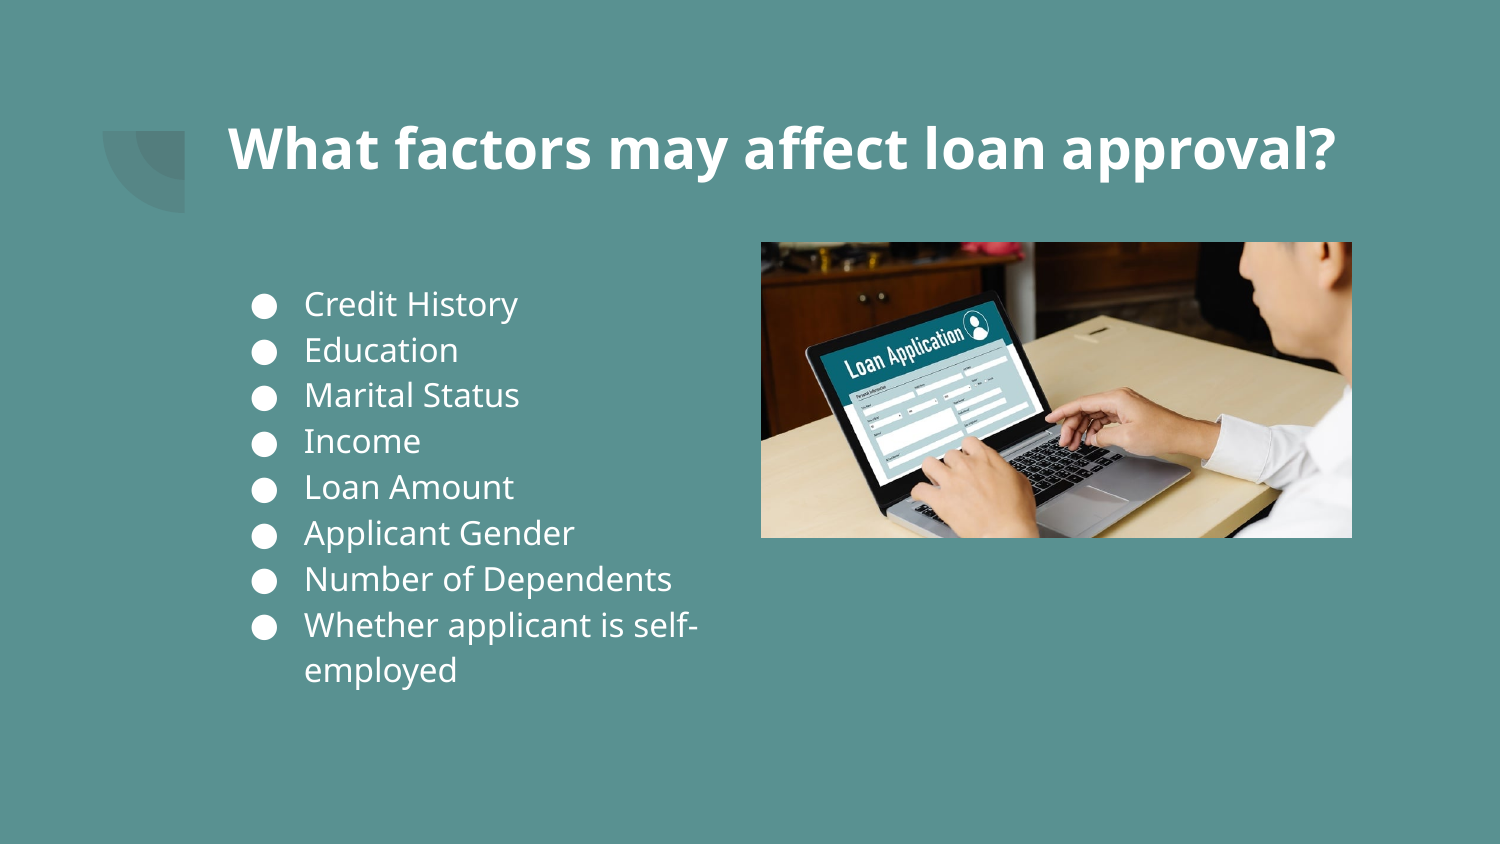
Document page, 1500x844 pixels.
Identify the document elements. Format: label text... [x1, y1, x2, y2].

title What factors may affect loan approval? [213, 98, 1368, 263]
picture [760, 242, 1352, 539]
list Credit History Education Marital Status Income Loan Amount Applicant Gender Number of Dependents Whether applicant is self-employed [213, 262, 860, 744]
